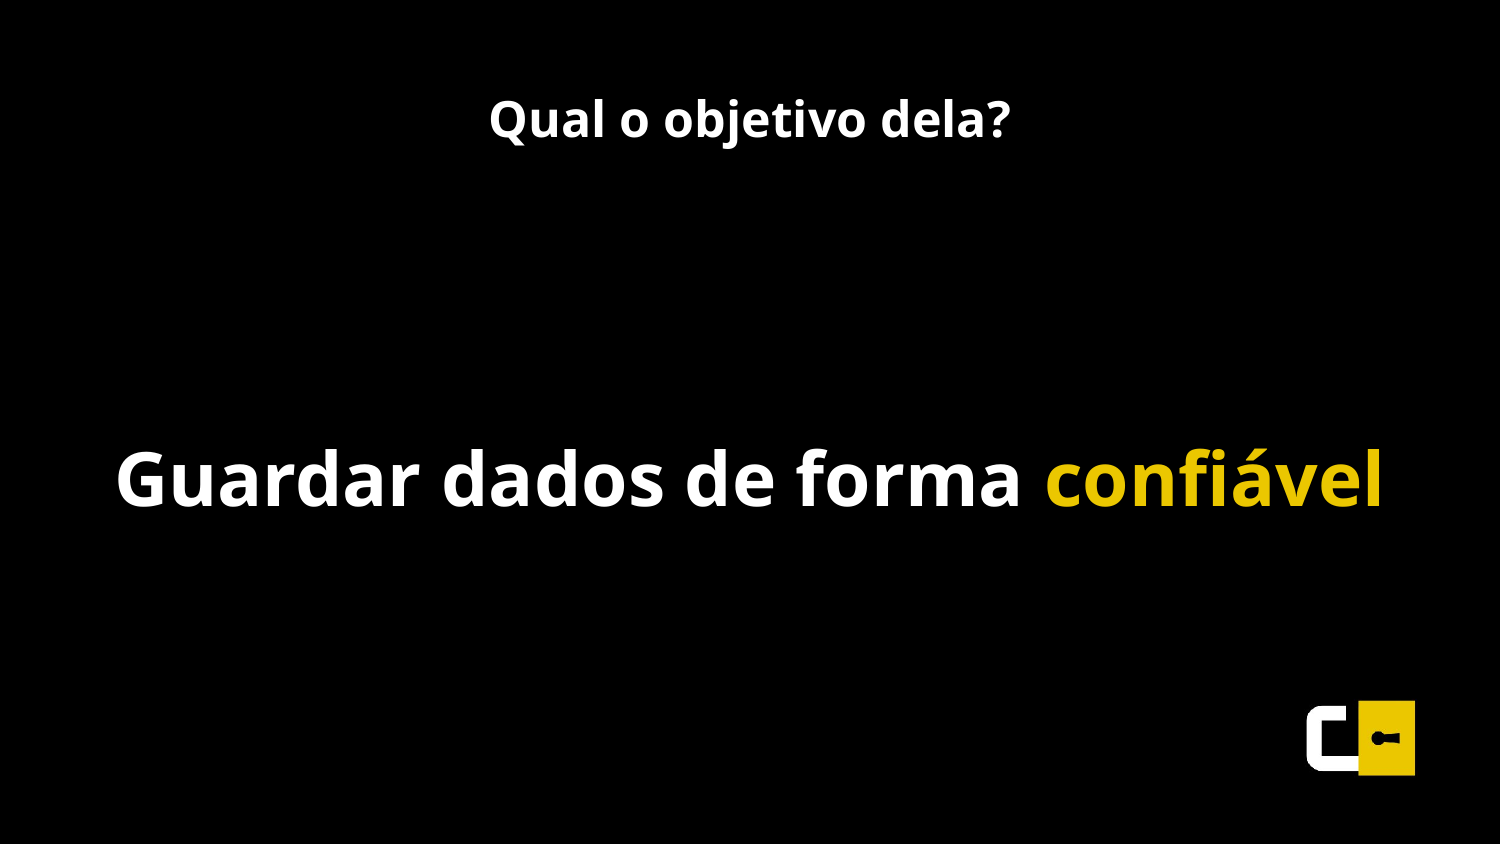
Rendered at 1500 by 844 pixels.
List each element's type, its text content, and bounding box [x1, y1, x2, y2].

list Guardar dados de forma confiável [51, 189, 1449, 750]
title Qual o objetivo dela? [51, 72, 1449, 167]
picture [1300, 750, 1419, 779]
